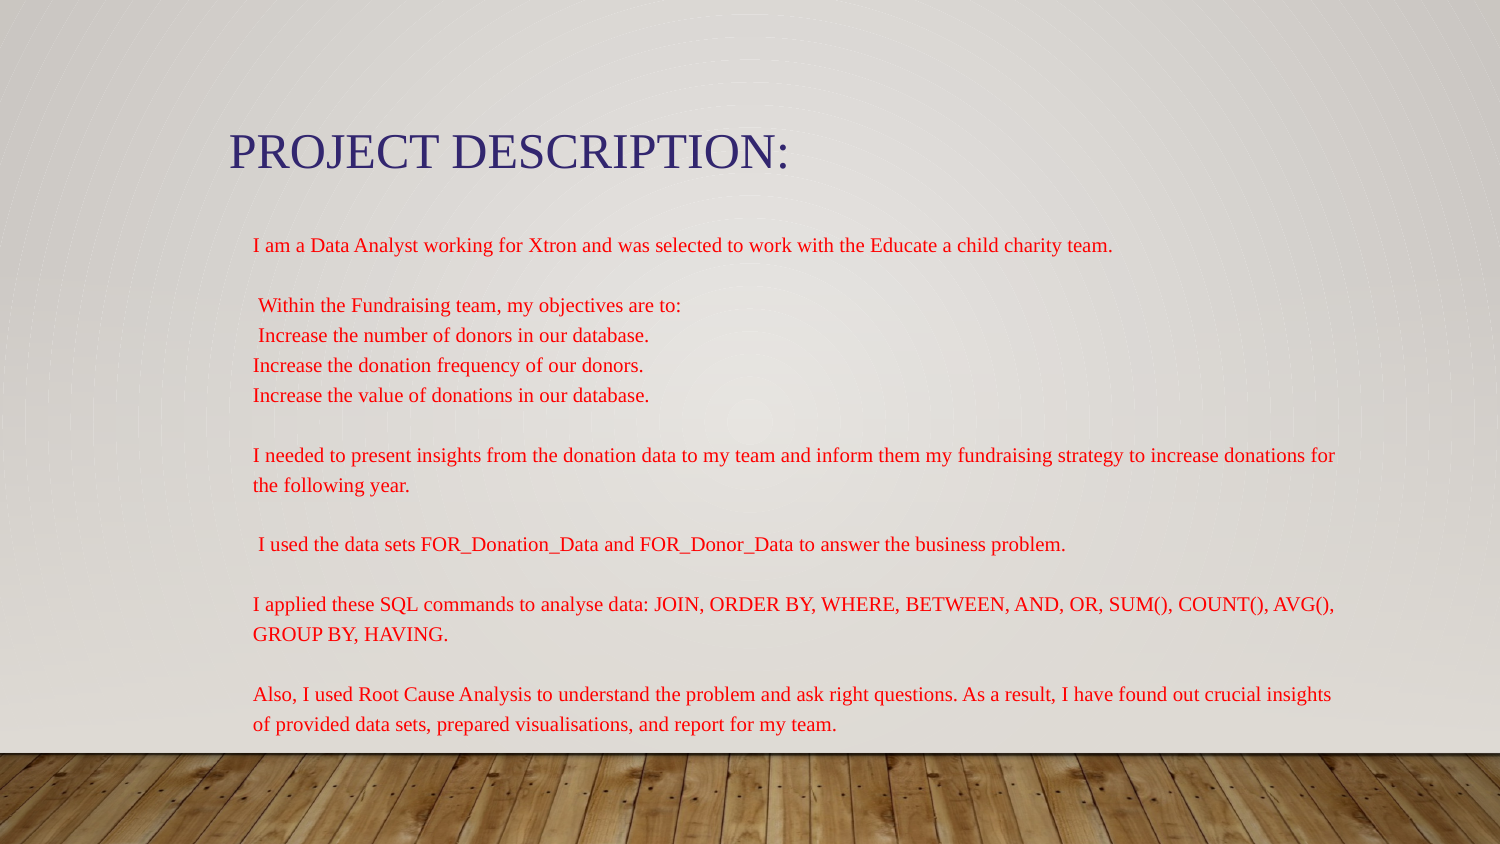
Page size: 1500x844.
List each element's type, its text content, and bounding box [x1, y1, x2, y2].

title Project Description: [213, 110, 1368, 211]
picture [0, 753, 1500, 844]
list I am a Data Analyst working for Xtron and was selected to work with the Educate a child charity team. Within the Fundraising team, my objectives are to: Increase the number of donors in our database. Increase the donation frequency of our donors. Increase the value of donations in our database. I needed to present insights from the donation data to my team and inform them my fundraising strategy to increase donations for the following year. I used the data sets FOR_Donation_Data and FOR_Donor_Data to answer the business problem. I applied these SQL commands to analyse data: JOIN, ORDER BY, WHERE, BETWEEN, AND, OR, SUM(), COUNT(), AVG(), GROUP BY, HAVING. Also, I used Root Cause Analysis to understand the problem and ask right questions. As a result, I have found out crucial insights of provided data sets, prepared visualisations, and report for my team. [213, 211, 1368, 809]
